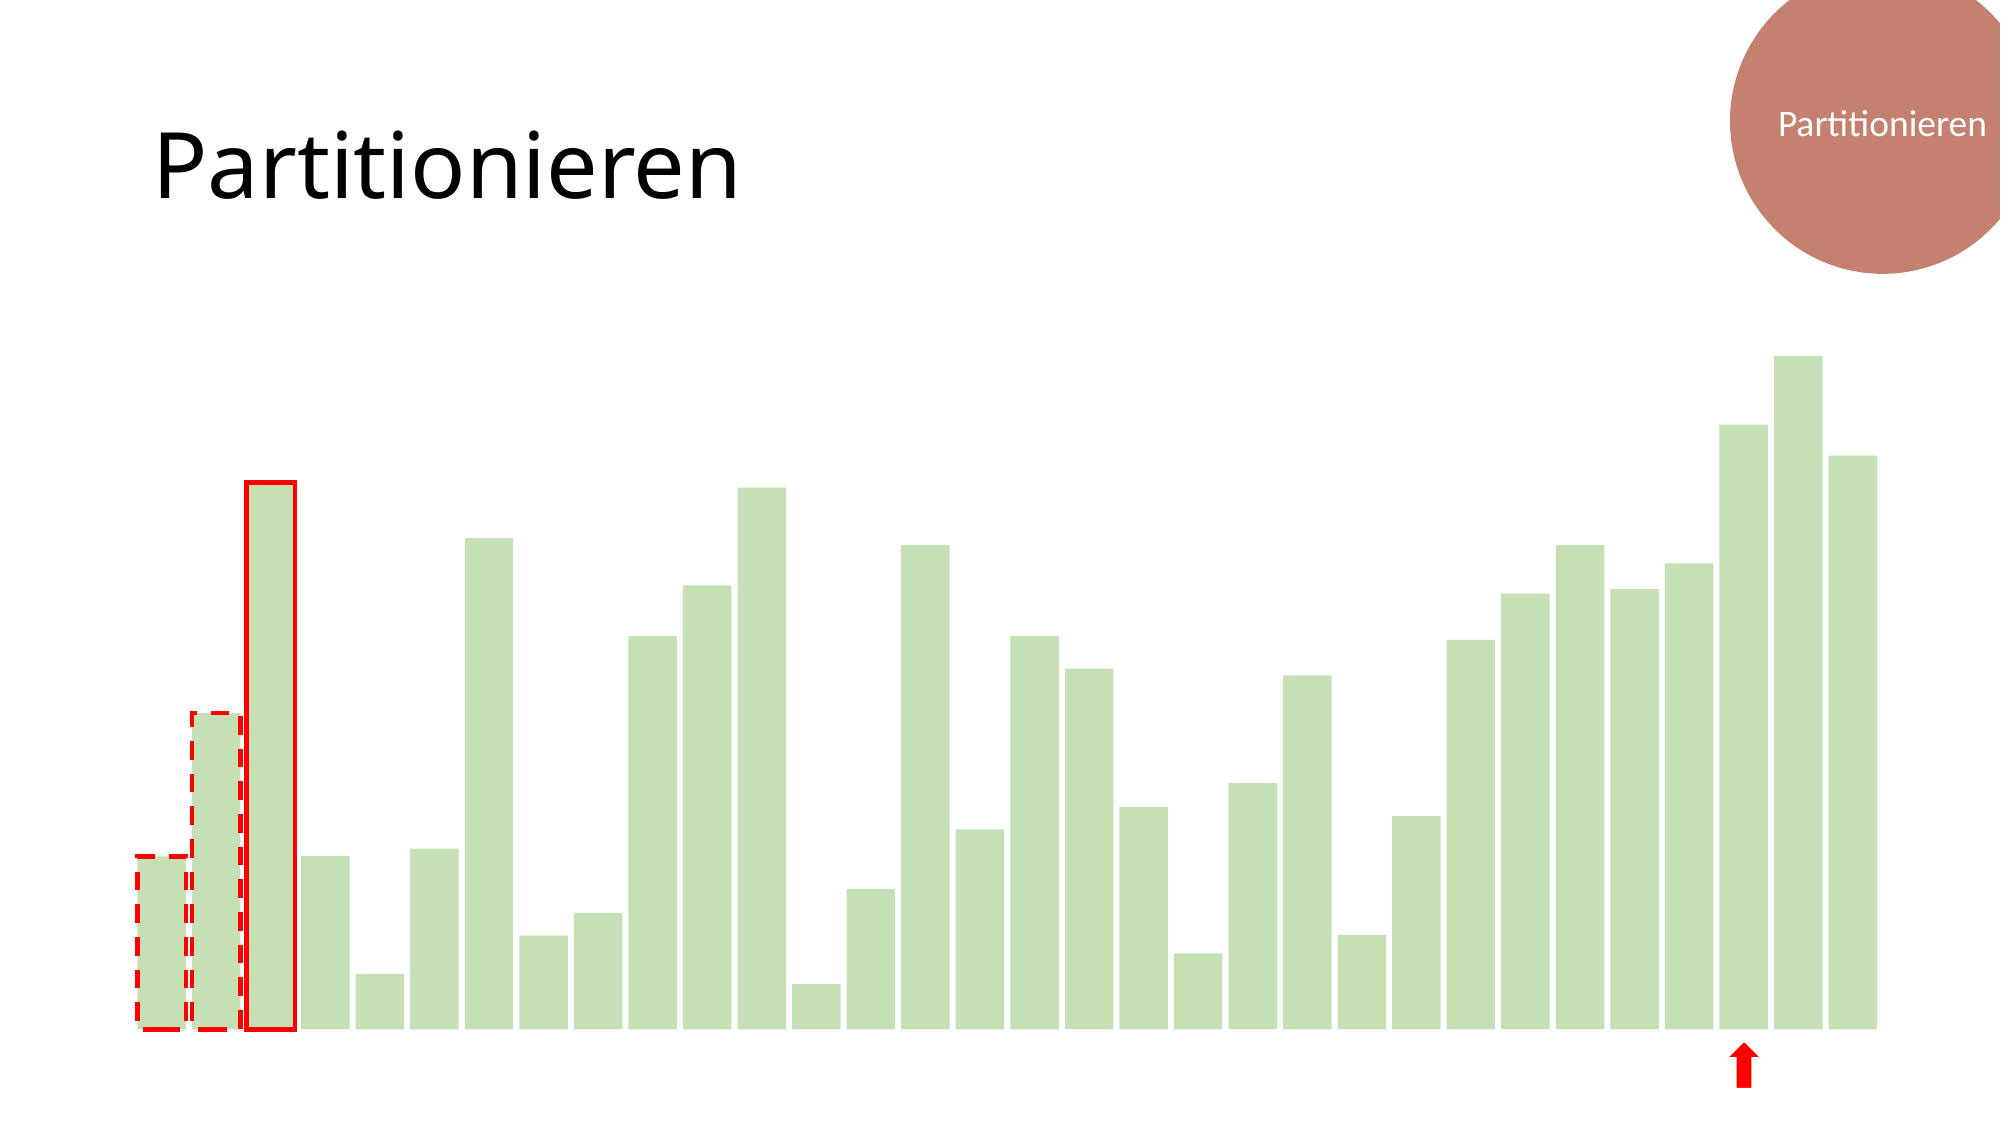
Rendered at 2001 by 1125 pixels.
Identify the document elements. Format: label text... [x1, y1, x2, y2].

text_box [1773, 355, 1824, 1030]
text_box [737, 486, 787, 1030]
text_box [573, 912, 623, 1030]
text_box [1391, 815, 1442, 1030]
text_box [1664, 562, 1714, 1030]
text_box [191, 712, 242, 1030]
text_box [1727, 1041, 1762, 1089]
text_box [1718, 424, 1769, 1030]
text_box [136, 855, 187, 1030]
text_box [518, 935, 569, 1030]
text_box [1828, 455, 1878, 1030]
text_box [355, 973, 405, 1030]
text_box [900, 544, 951, 1030]
text_box [1064, 668, 1114, 1030]
text_box [1446, 639, 1496, 1030]
text_box [300, 855, 351, 1030]
text_box [846, 888, 896, 1030]
text_box [1282, 674, 1333, 1030]
text_box [682, 584, 732, 1030]
text_box [627, 635, 678, 1030]
text_box [1173, 952, 1223, 1030]
text_box [1609, 588, 1660, 1030]
text_box [955, 828, 1005, 1030]
text_box [1500, 593, 1551, 1030]
title Partitionieren [137, 59, 1863, 278]
text_box [1337, 934, 1387, 1030]
text_box [1227, 782, 1278, 1030]
text_box [791, 983, 842, 1030]
text_box [464, 537, 514, 1030]
text_box Partitionieren [1728, 0, 2000, 275]
text_box [1118, 806, 1169, 1030]
text_box [409, 848, 460, 1030]
text_box [246, 481, 296, 1030]
text_box [1009, 635, 1060, 1030]
text_box [1555, 544, 1605, 1030]
